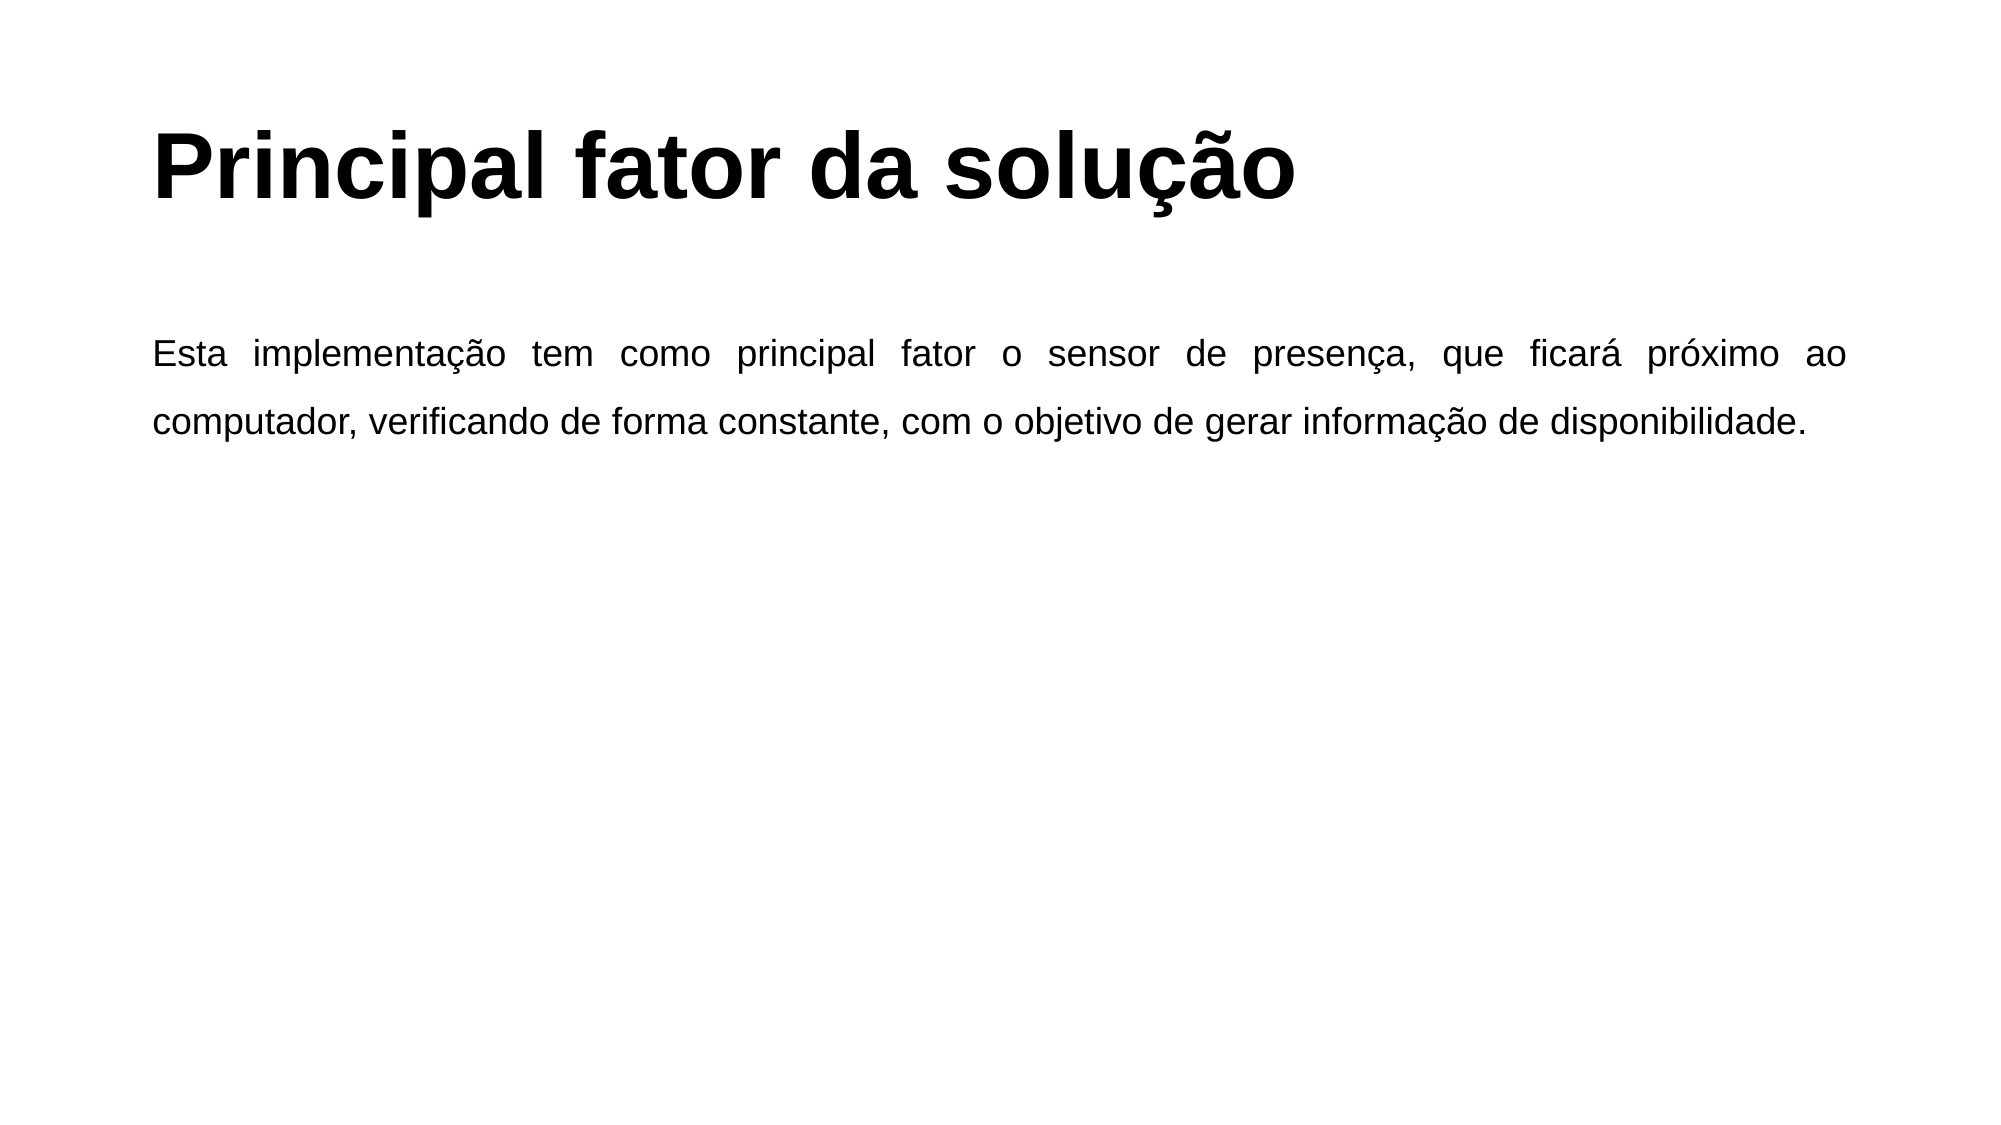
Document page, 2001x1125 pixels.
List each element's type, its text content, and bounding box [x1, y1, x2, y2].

title Principal fator da solução [137, 59, 1863, 278]
list Esta implementação tem como principal fator o sensor de presença, que ficará próximo ao computador, verificando de forma constante, com o objetivo de gerar informação de disponibilidade. [137, 299, 1863, 1014]
